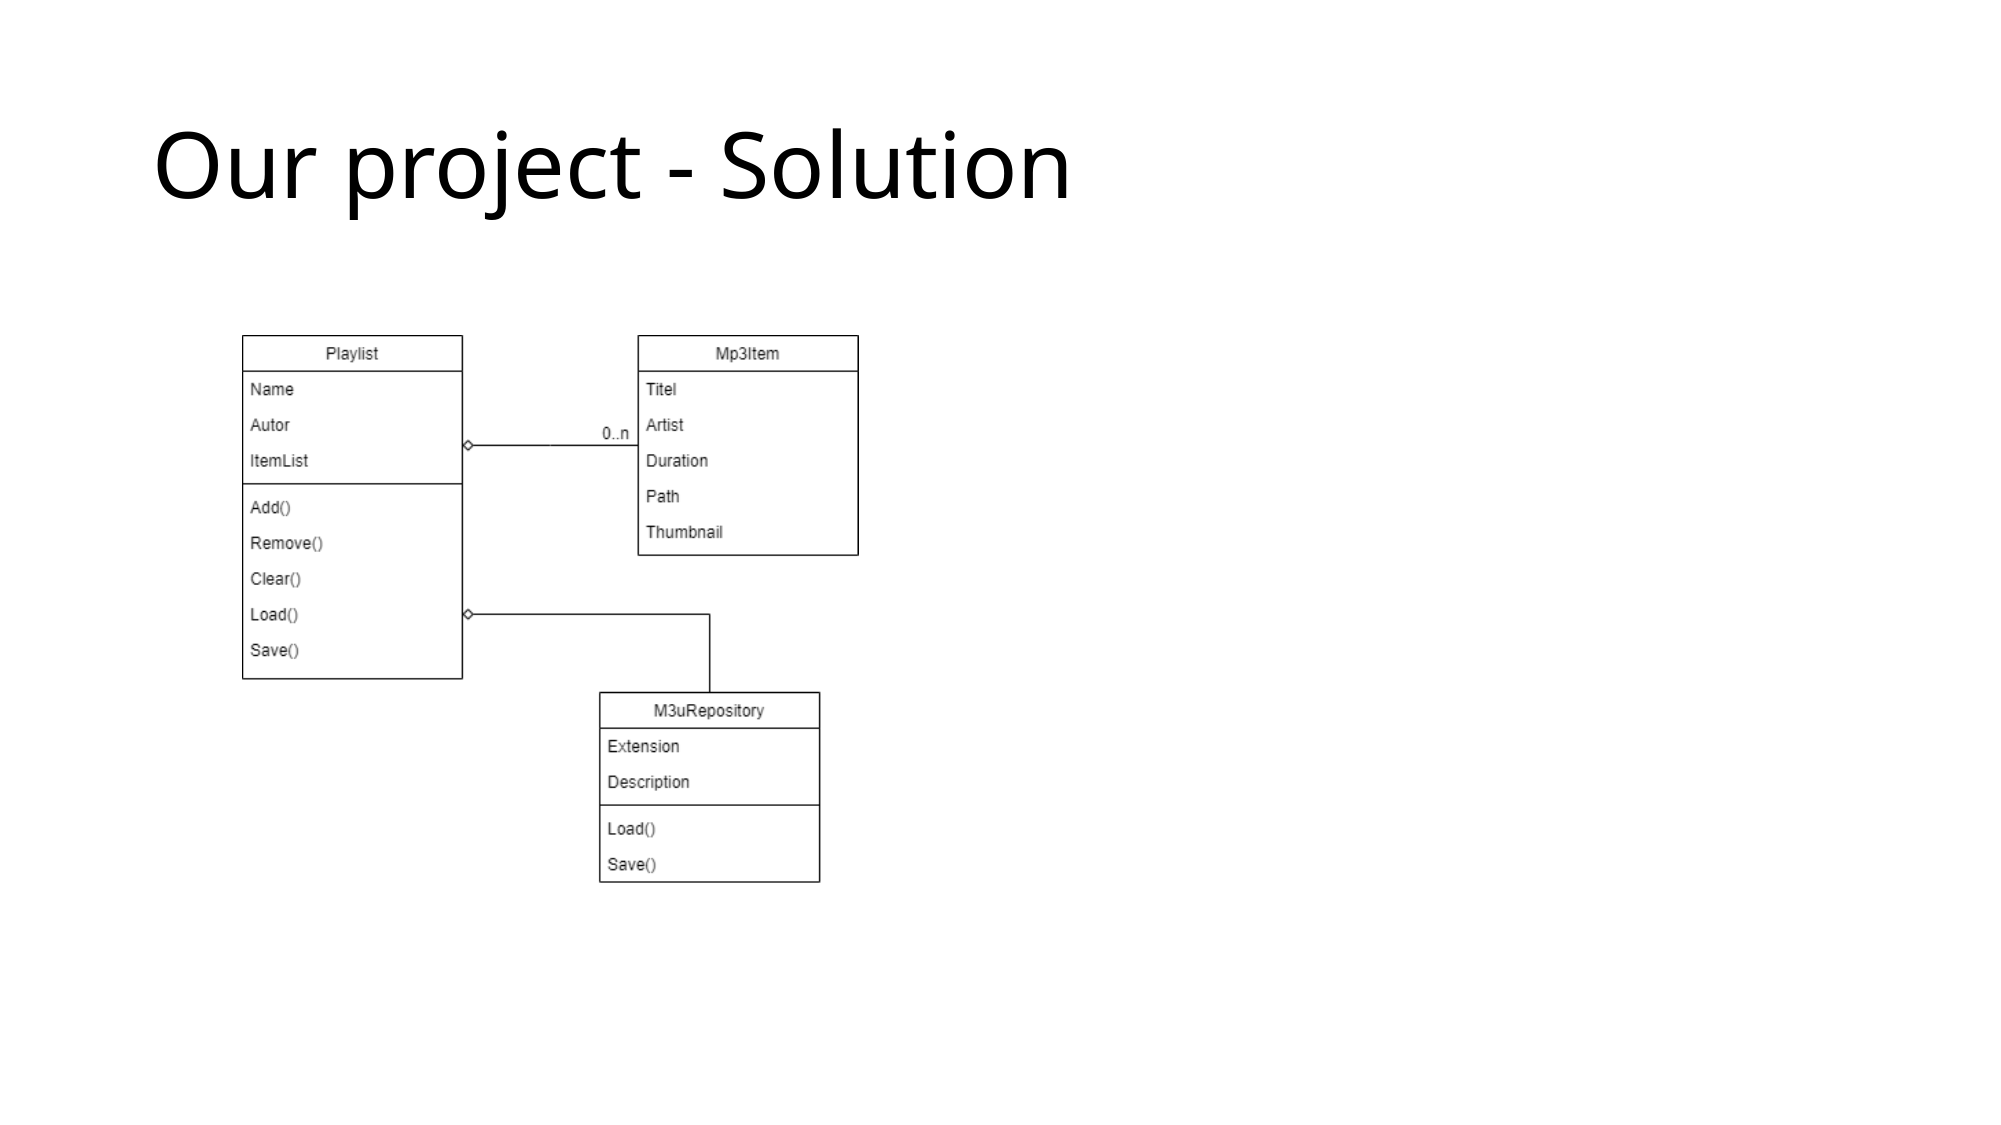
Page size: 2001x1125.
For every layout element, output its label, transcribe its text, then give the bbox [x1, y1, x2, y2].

title Our project - Solution [137, 59, 1863, 278]
picture [242, 335, 859, 887]
